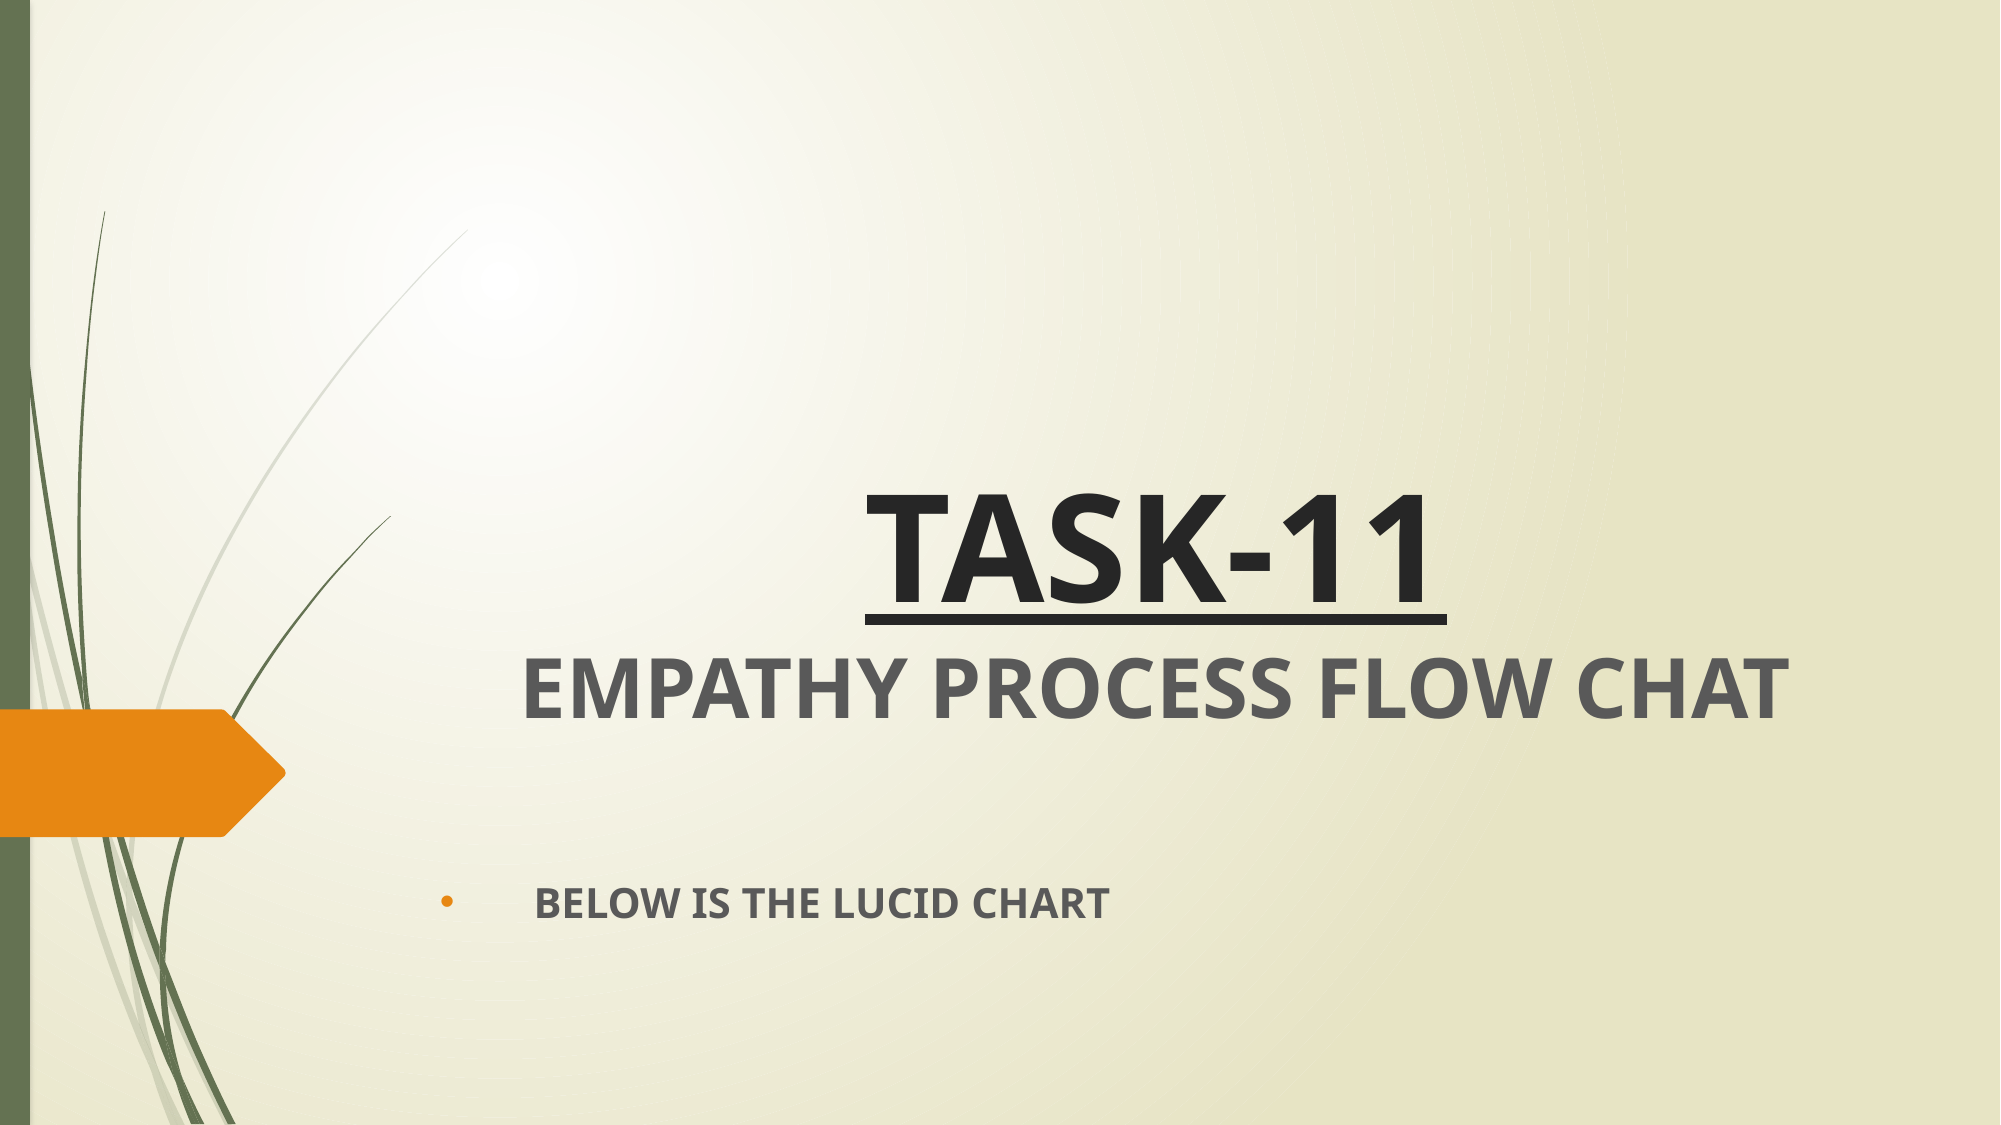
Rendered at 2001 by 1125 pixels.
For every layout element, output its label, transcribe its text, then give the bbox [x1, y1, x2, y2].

title TASK-11 [424, 412, 1888, 627]
subtitle EMPATHY PROCESS FLOW CHAT BELOW IS THE LUCID CHART [424, 627, 1888, 969]
